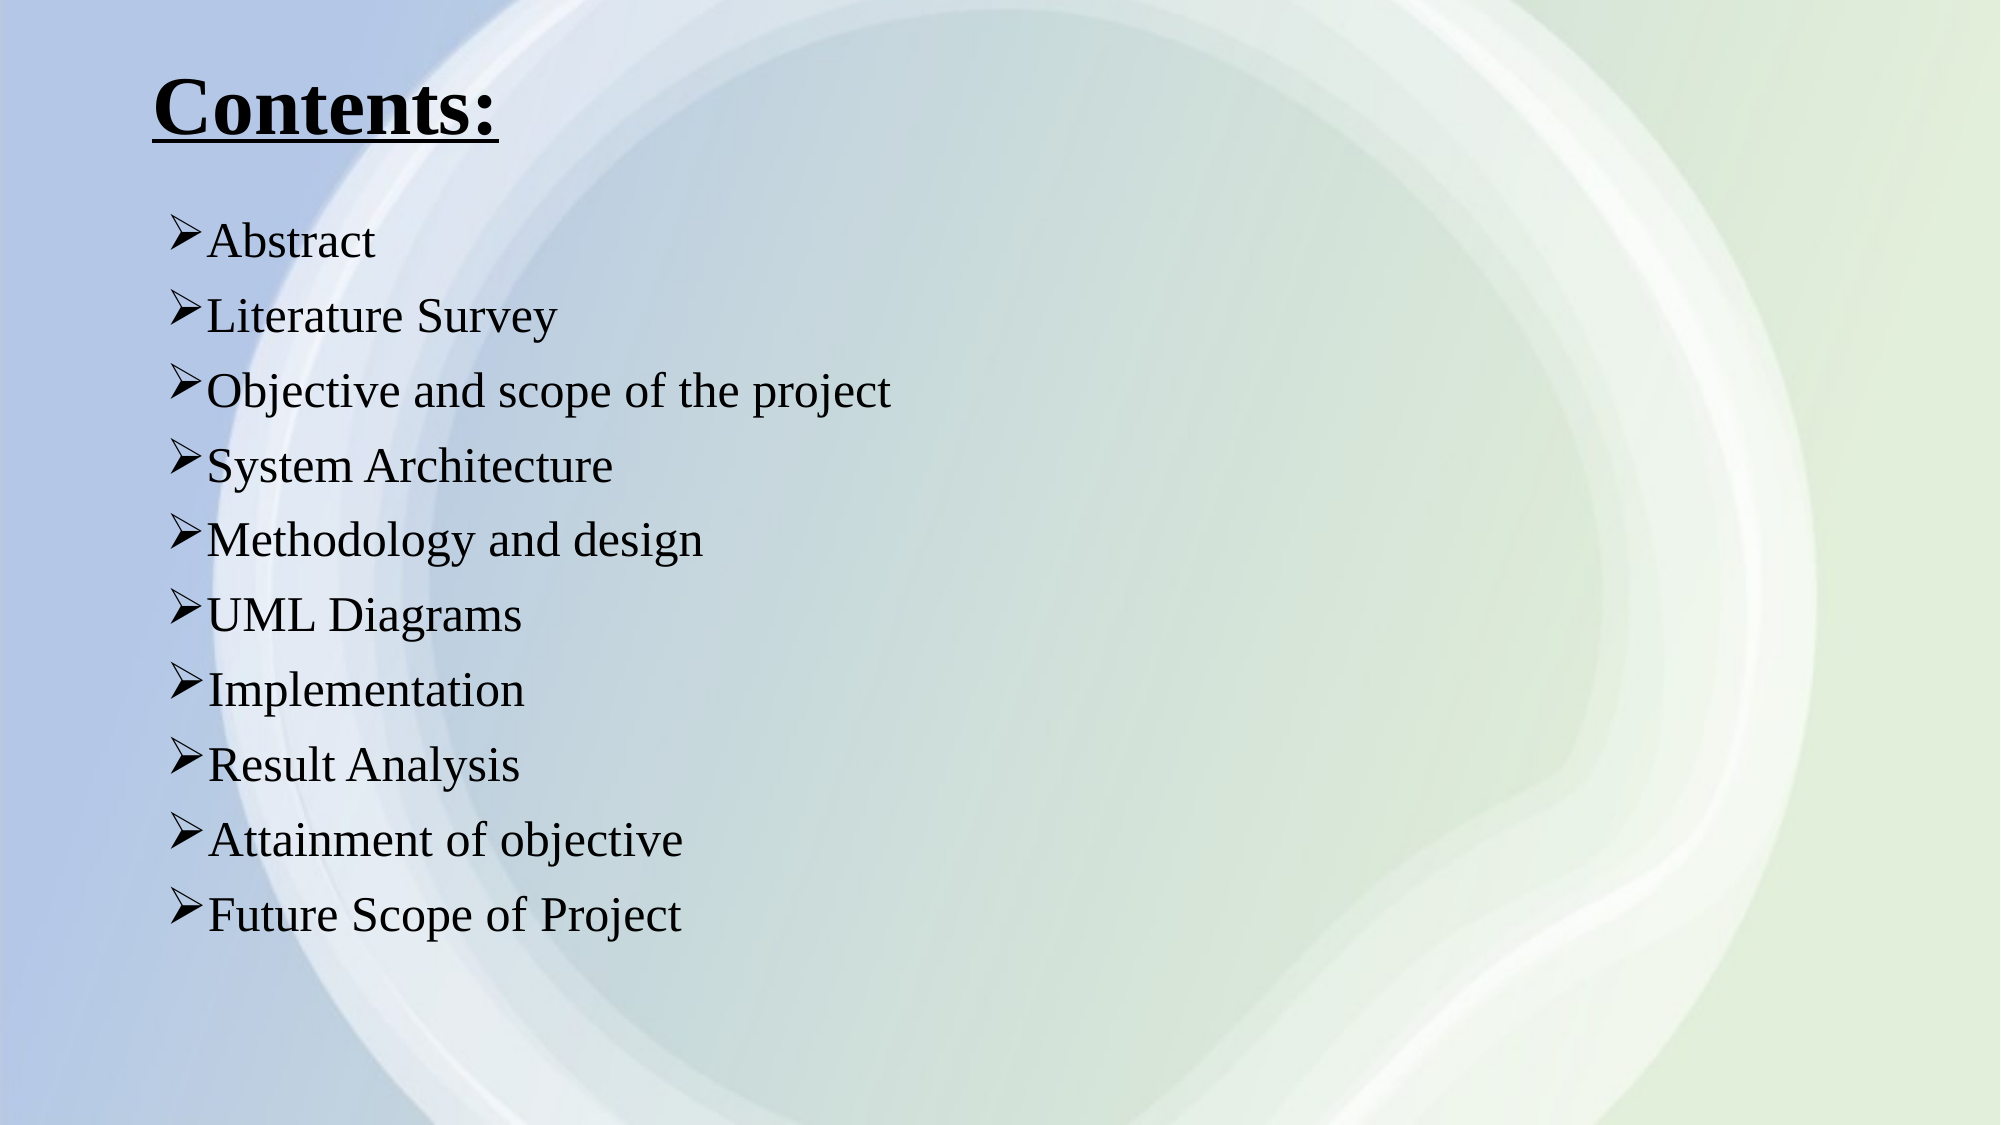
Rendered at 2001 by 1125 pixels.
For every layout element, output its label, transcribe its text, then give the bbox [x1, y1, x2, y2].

title Contents: [137, 26, 1863, 189]
list Abstract Literature Survey Objective and scope of the project System Architecture Methodology and design UML Diagrams Implementation Result Analysis Attainment of objective Future Scope of Project [151, 206, 1863, 1109]
picture [0, 0, 2001, 1125]
